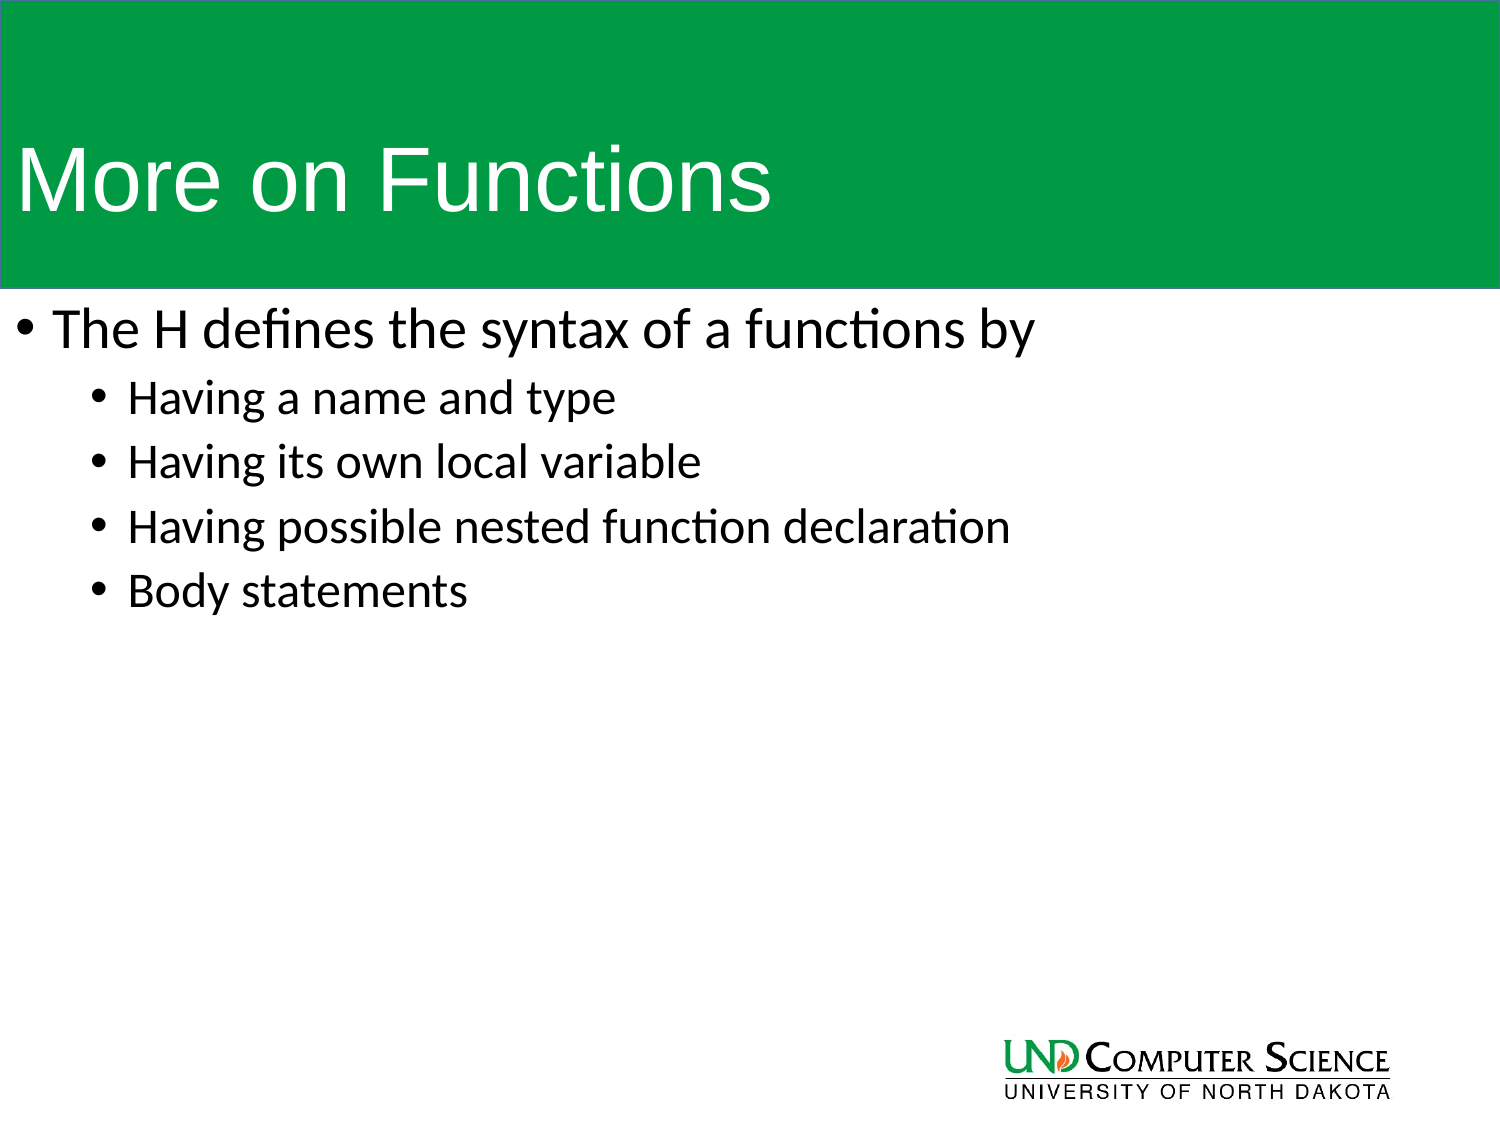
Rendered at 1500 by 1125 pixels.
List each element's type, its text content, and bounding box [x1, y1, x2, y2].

list The H defines the syntax of a functions by Having a name and type Having its own local variable Having possible nested function declaration Body statements [0, 290, 1500, 1101]
title More on Functions [0, 73, 1294, 290]
